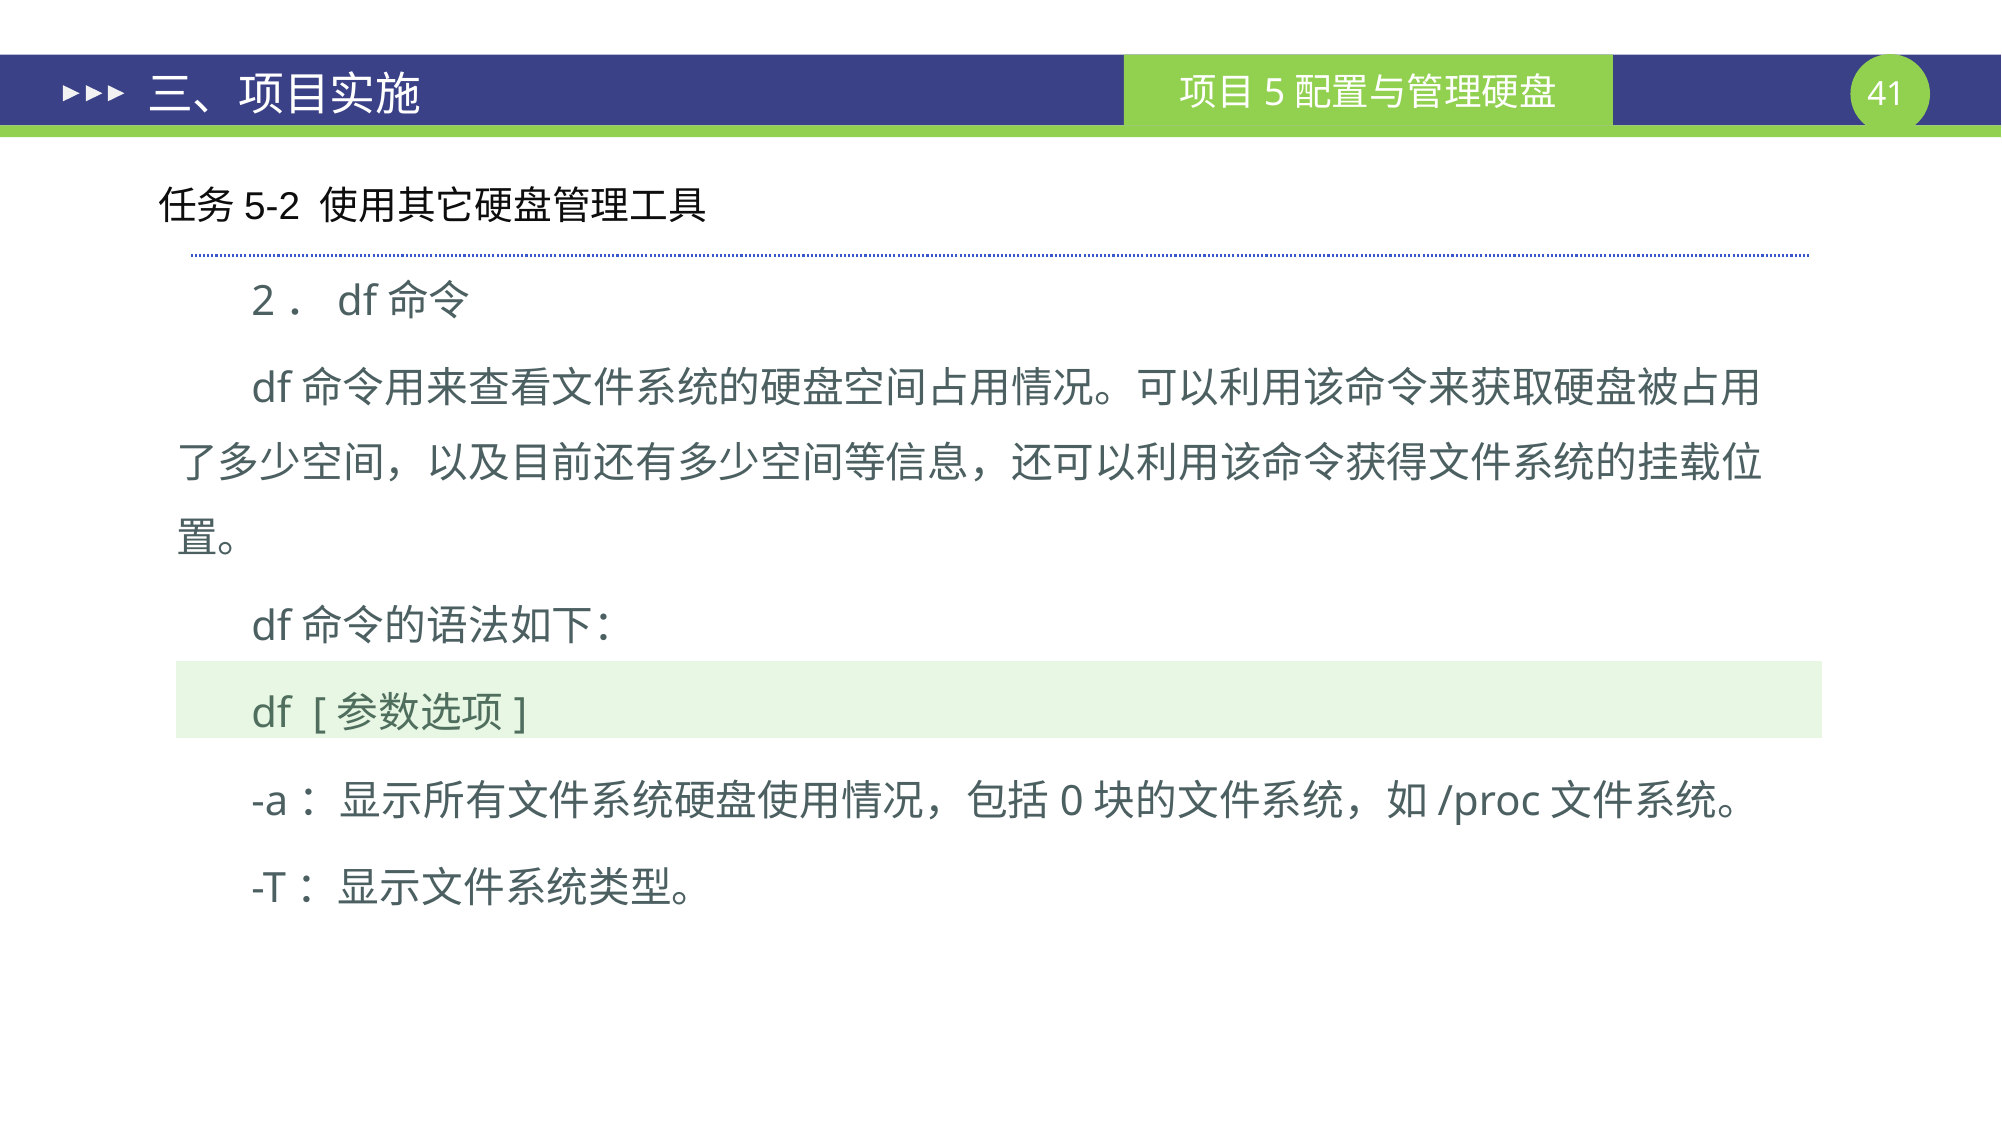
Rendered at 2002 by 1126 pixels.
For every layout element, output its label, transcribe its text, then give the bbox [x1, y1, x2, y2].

text_box 2．df命令 df命令用来查看文件系统的硬盘空间占用情况。可以利用该命令来获取硬盘被占用了多少空间，以及目前还有多少空间等信息，还可以利用该命令获得文件系统的挂载位置。 df命令的语法如下： df [参数选项] -a：显示所有文件系统硬盘使用情况，包括0块的文件系统，如/proc文件系统。 -T：显示文件系统类型。 [161, 241, 1784, 1007]
title 三、项目实施 [127, 59, 1207, 126]
picture [176, 661, 1822, 738]
list 任务5-2 使用其它硬盘管理工具 [138, 161, 1901, 238]
